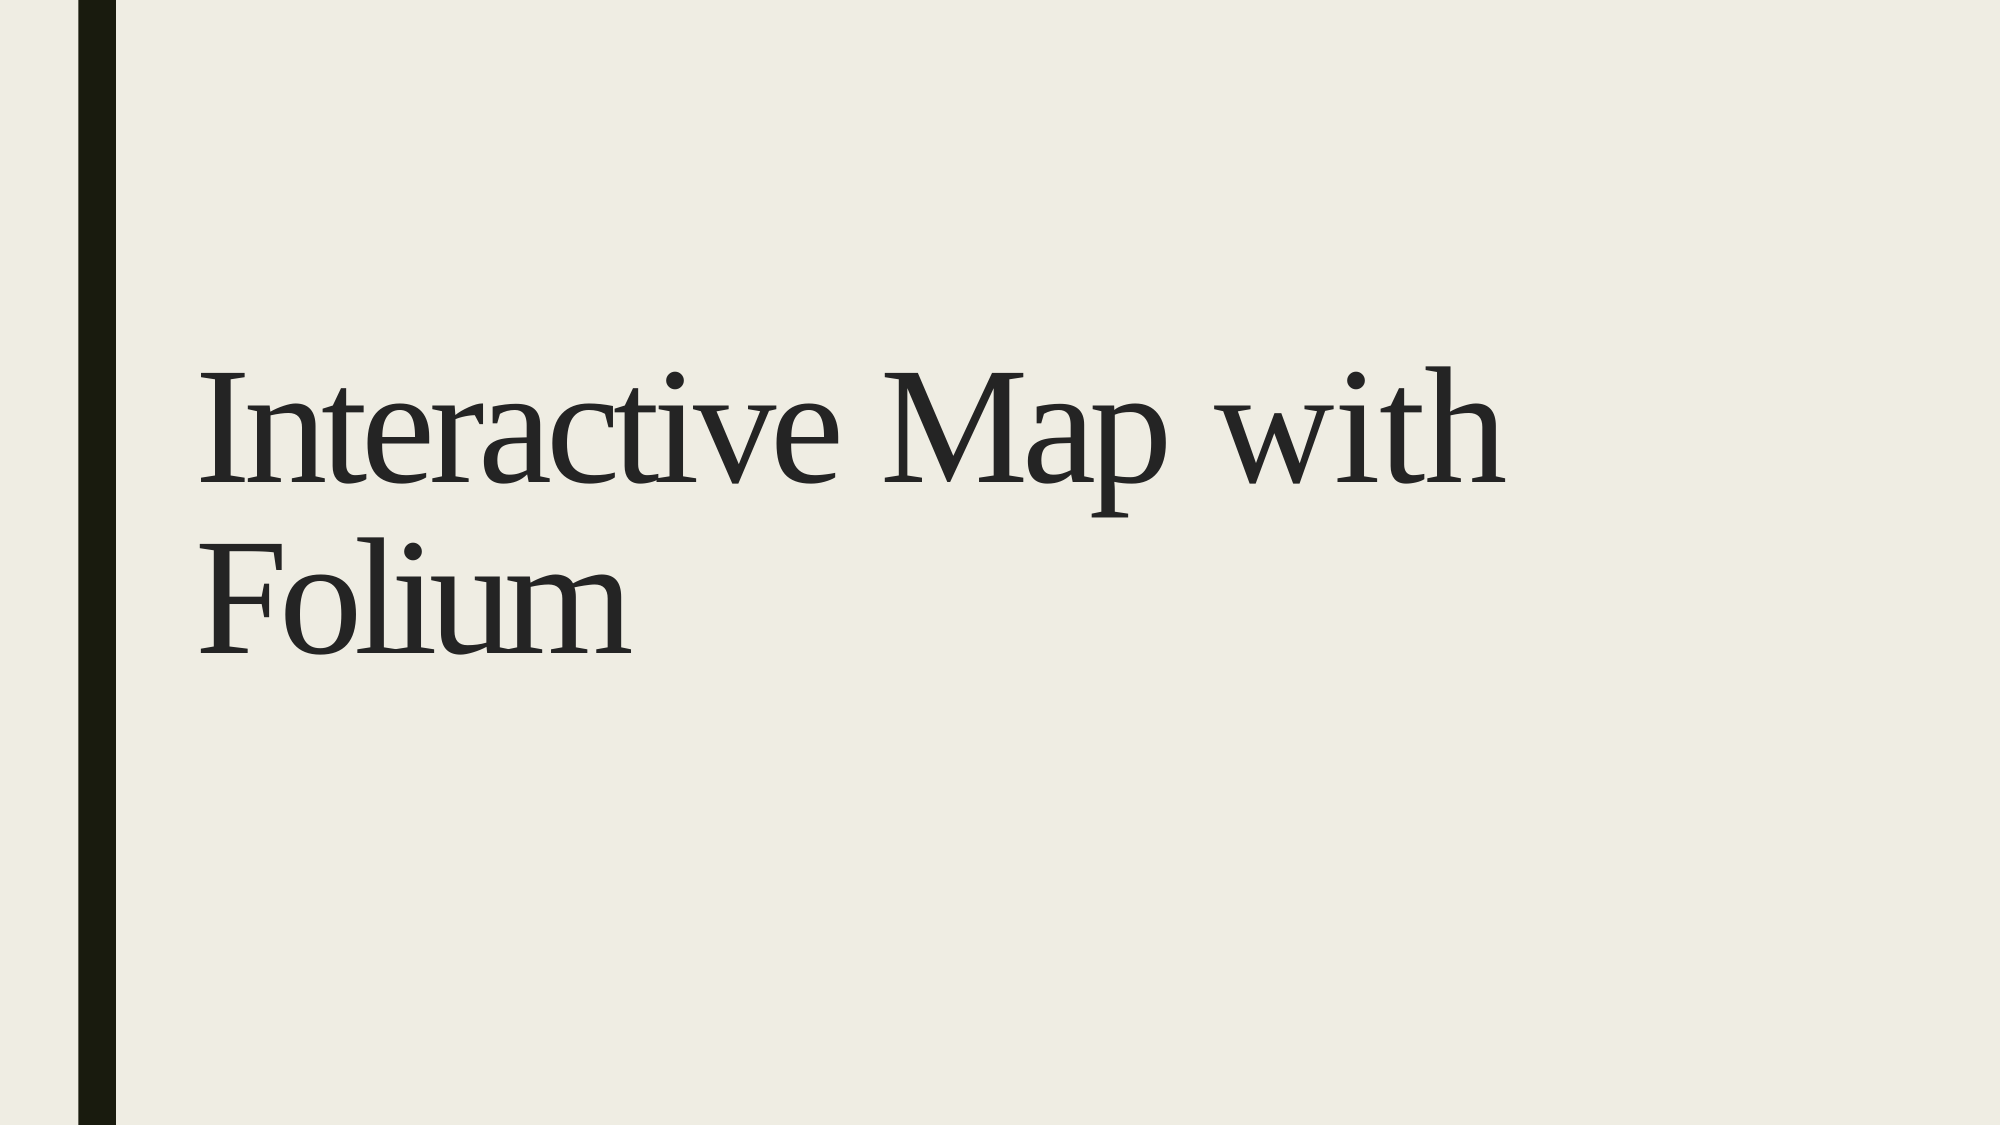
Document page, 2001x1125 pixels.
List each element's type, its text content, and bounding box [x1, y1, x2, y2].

title Interactive Map with Folium [192, 313, 1563, 687]
